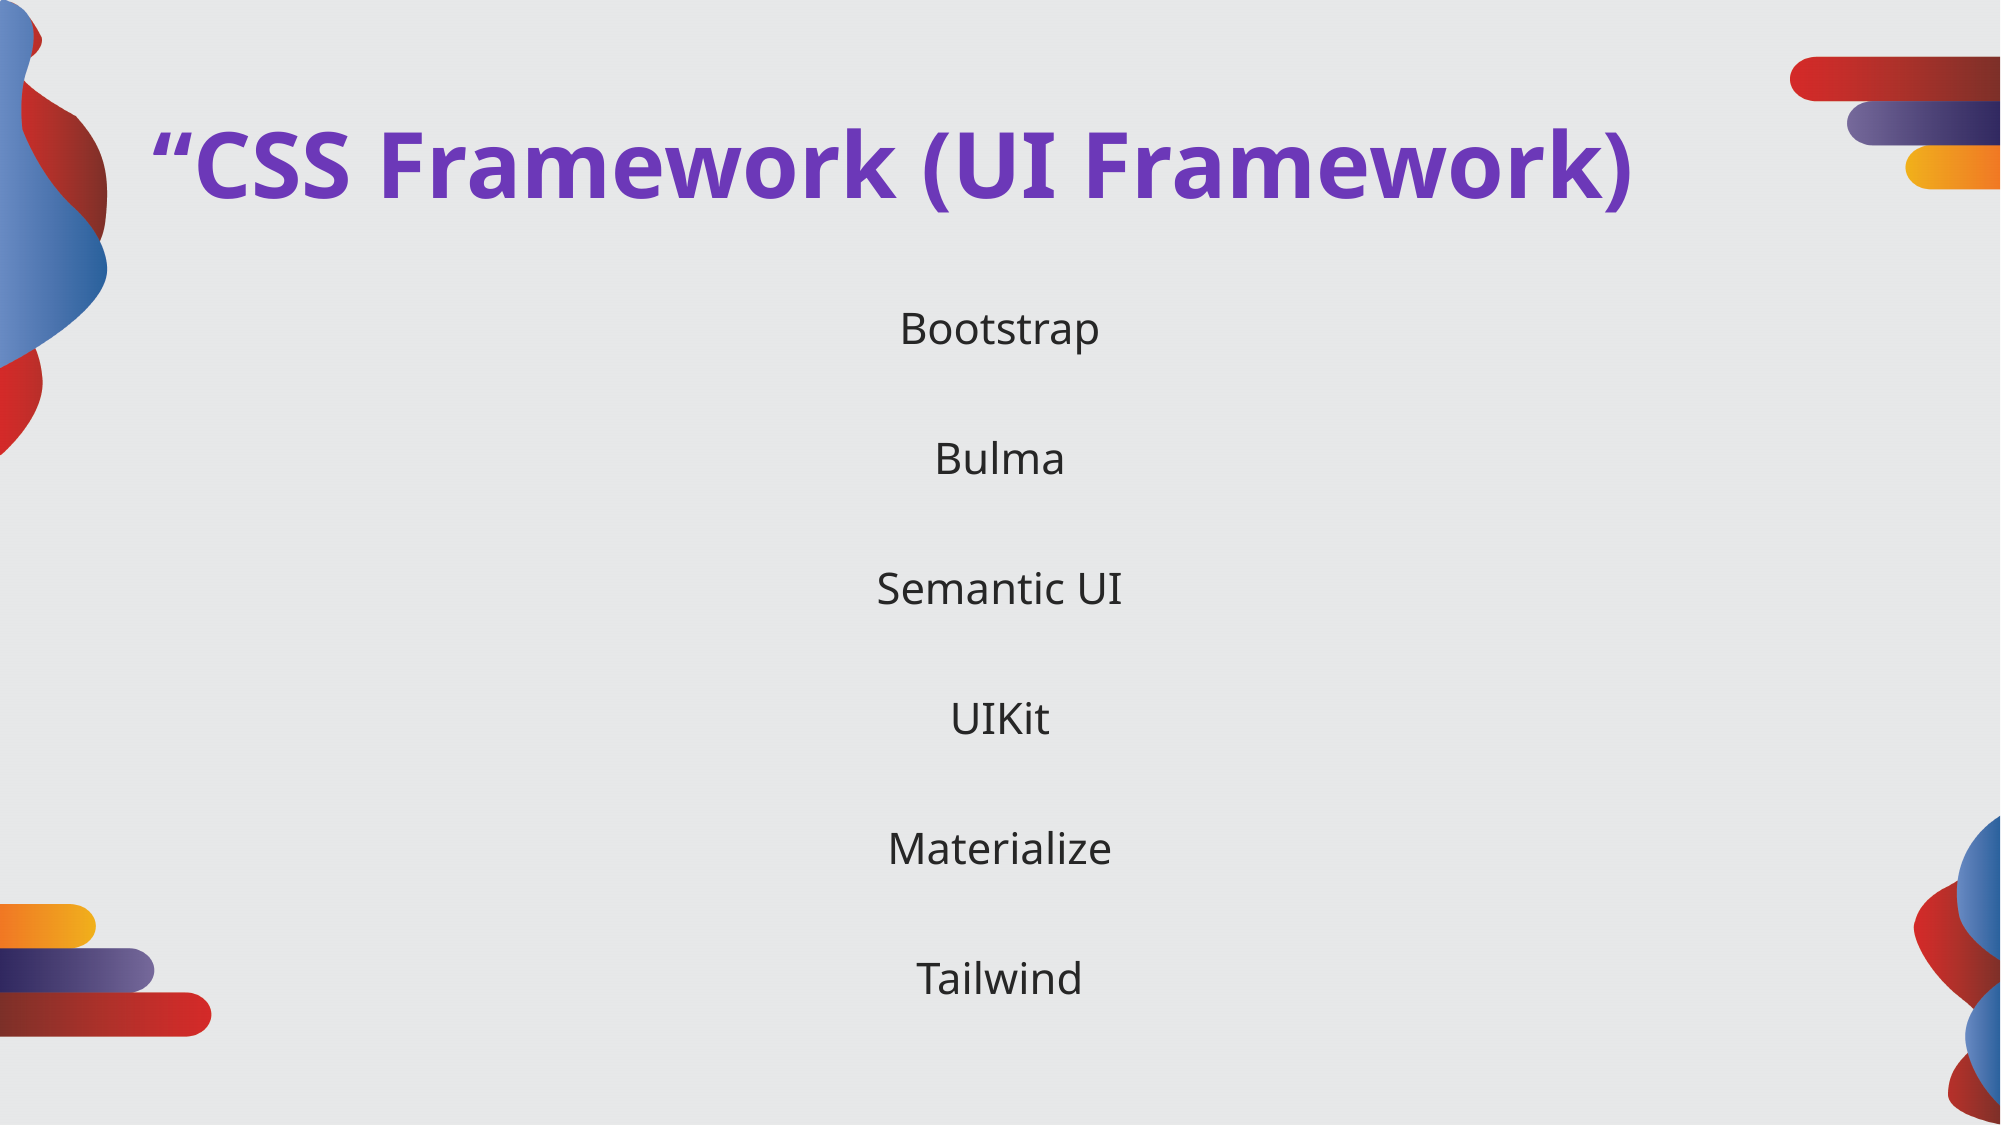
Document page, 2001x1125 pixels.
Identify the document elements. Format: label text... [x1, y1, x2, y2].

title “CSS Framework (UI Framework) [137, 59, 1863, 278]
picture [0, 0, 2001, 1125]
list Bootstrap Bulma Semantic UI UIKit Materialize Tailwind [137, 299, 1863, 1014]
